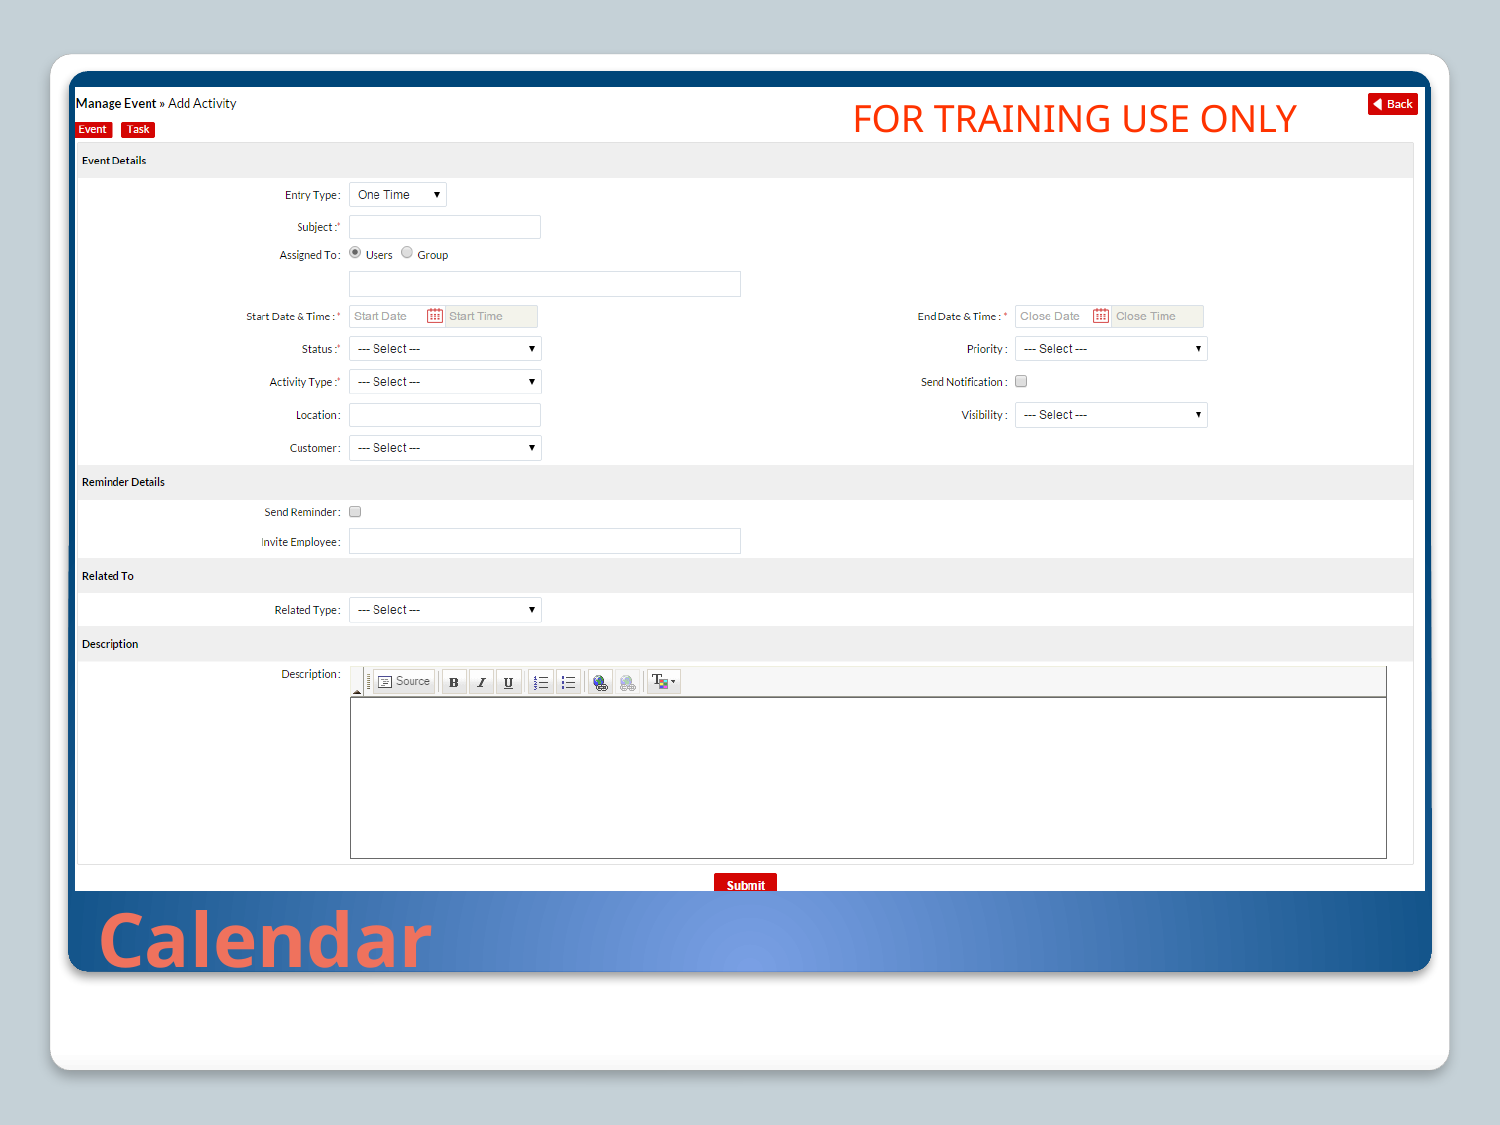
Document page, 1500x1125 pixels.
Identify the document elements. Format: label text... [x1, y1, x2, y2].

picture [74, 87, 1426, 892]
title Calendar [82, 903, 1425, 991]
